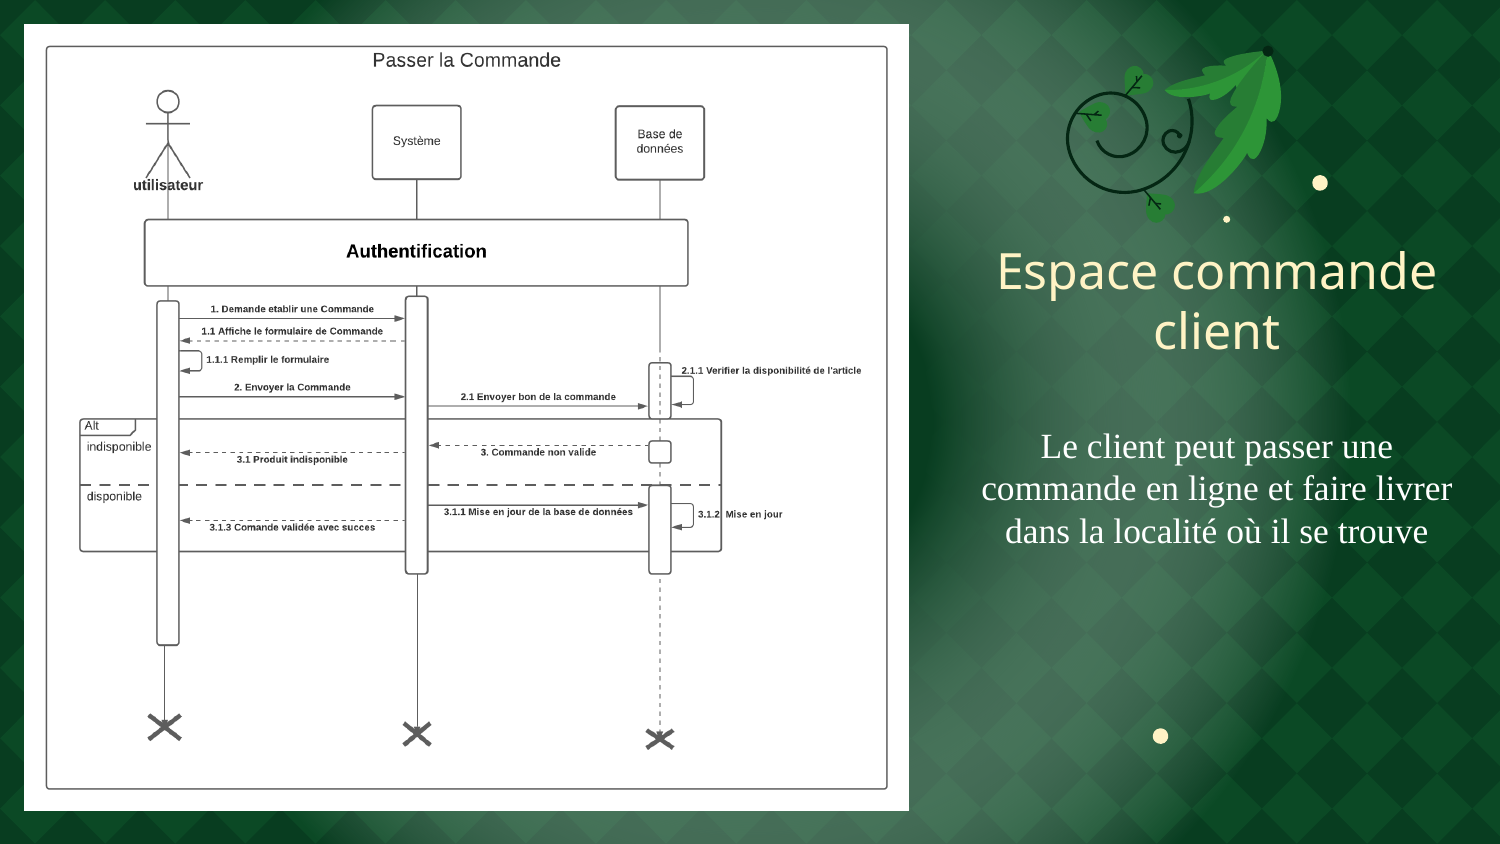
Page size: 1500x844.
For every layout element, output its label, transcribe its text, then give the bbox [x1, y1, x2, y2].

picture [24, 24, 910, 811]
subtitle Le client peut passer une commande en ligne et faire livrer dans la localité où il se trouve [961, 407, 1473, 587]
title Espace commande client [934, 224, 1500, 384]
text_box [1061, 45, 1282, 225]
